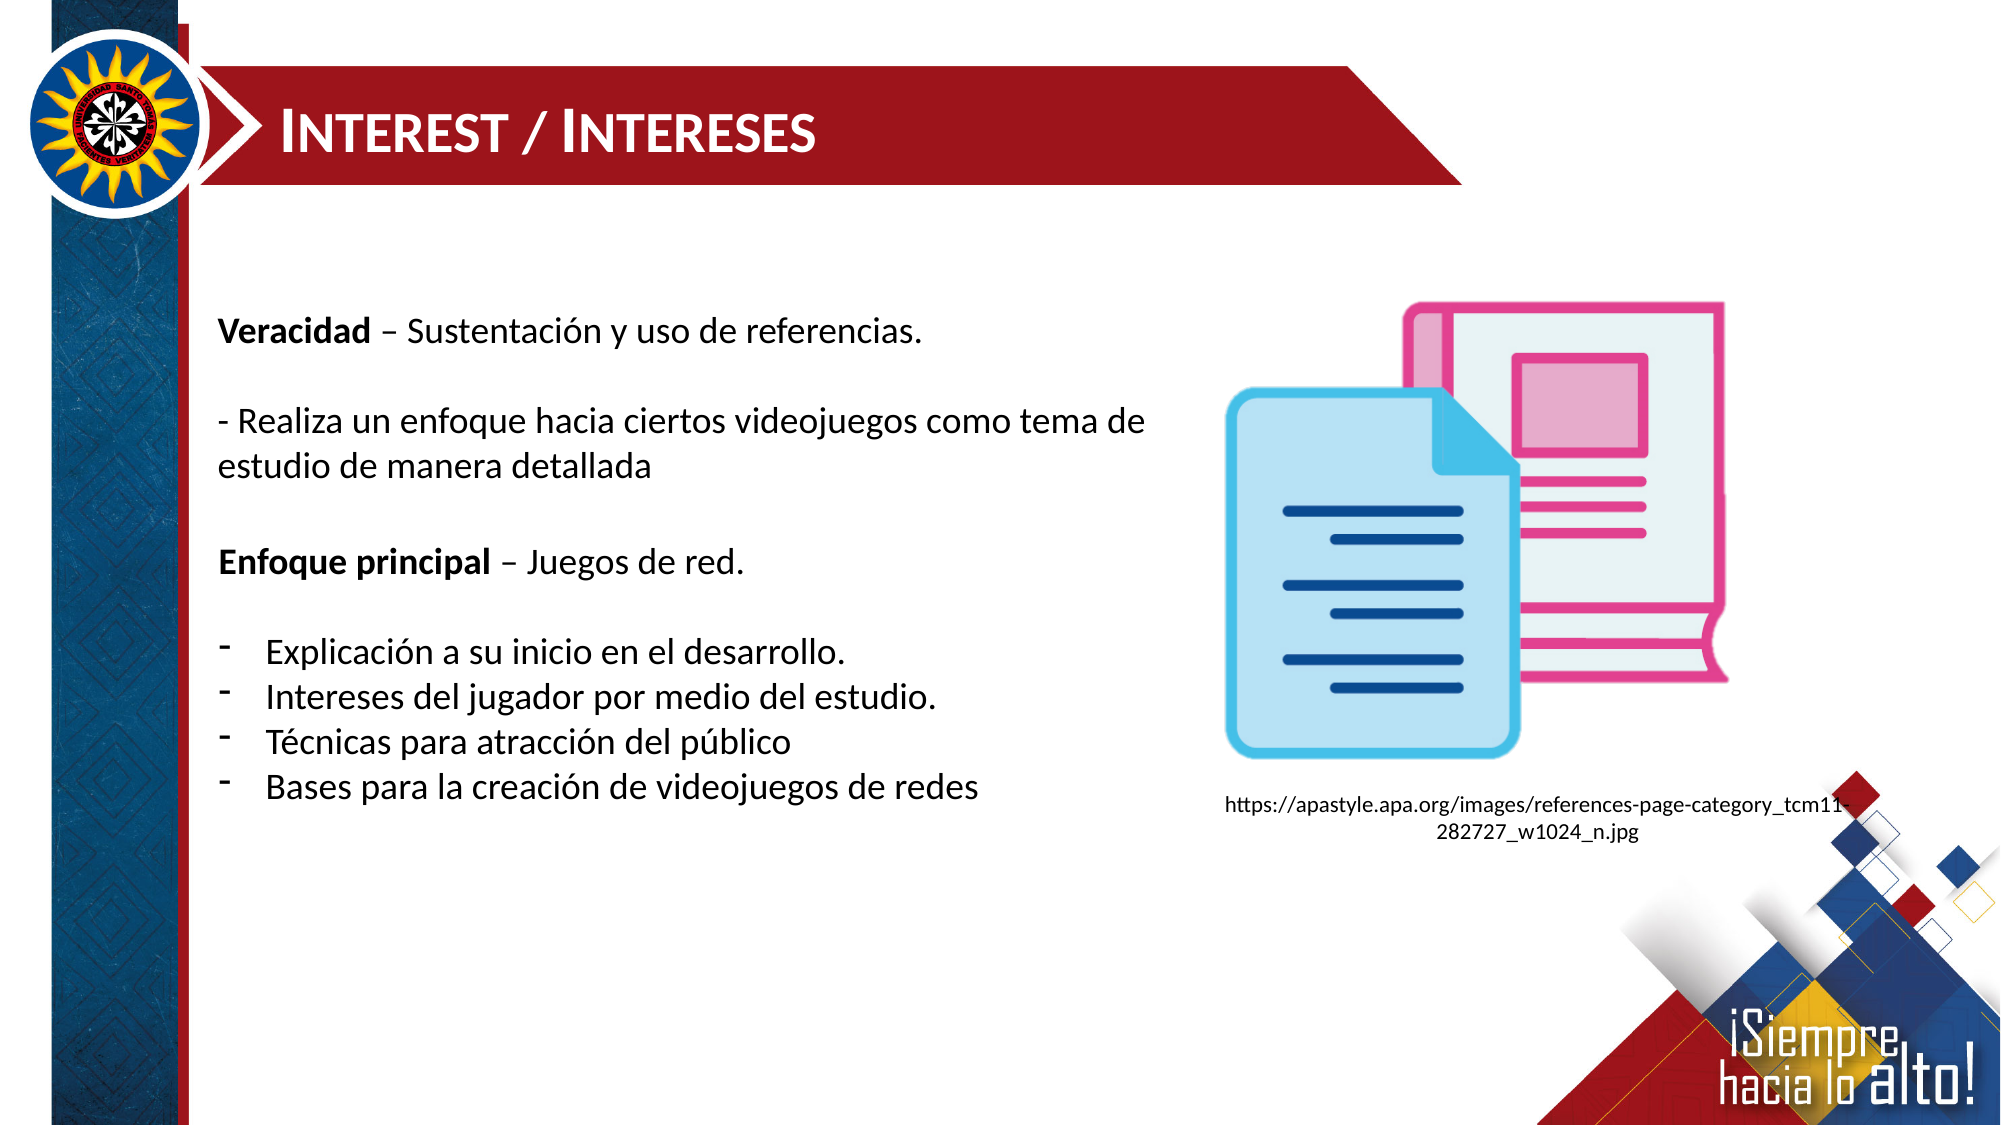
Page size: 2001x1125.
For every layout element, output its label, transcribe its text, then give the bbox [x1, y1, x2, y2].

text_box https://apastyle.apa.org/images/references-page-category_tcm11-282727_w1024_n.jpg [1202, 818, 1873, 852]
text_box INTEREST / INTERESES [264, 78, 1389, 173]
picture [0, 0, 2001, 1125]
text_box Veracidad – Sustentación y uso de referencias. - Realiza un enfoque hacia ciertos videojuegos como tema de estudio de manera detallada [202, 298, 1077, 494]
text_box Enfoque principal – Juegos de red. Explicación a su inicio en el desarrollo. Intereses del jugador por medio del estudio. Técnicas para atracción del público Bases para la creación de videojuegos de redes [204, 529, 1077, 815]
